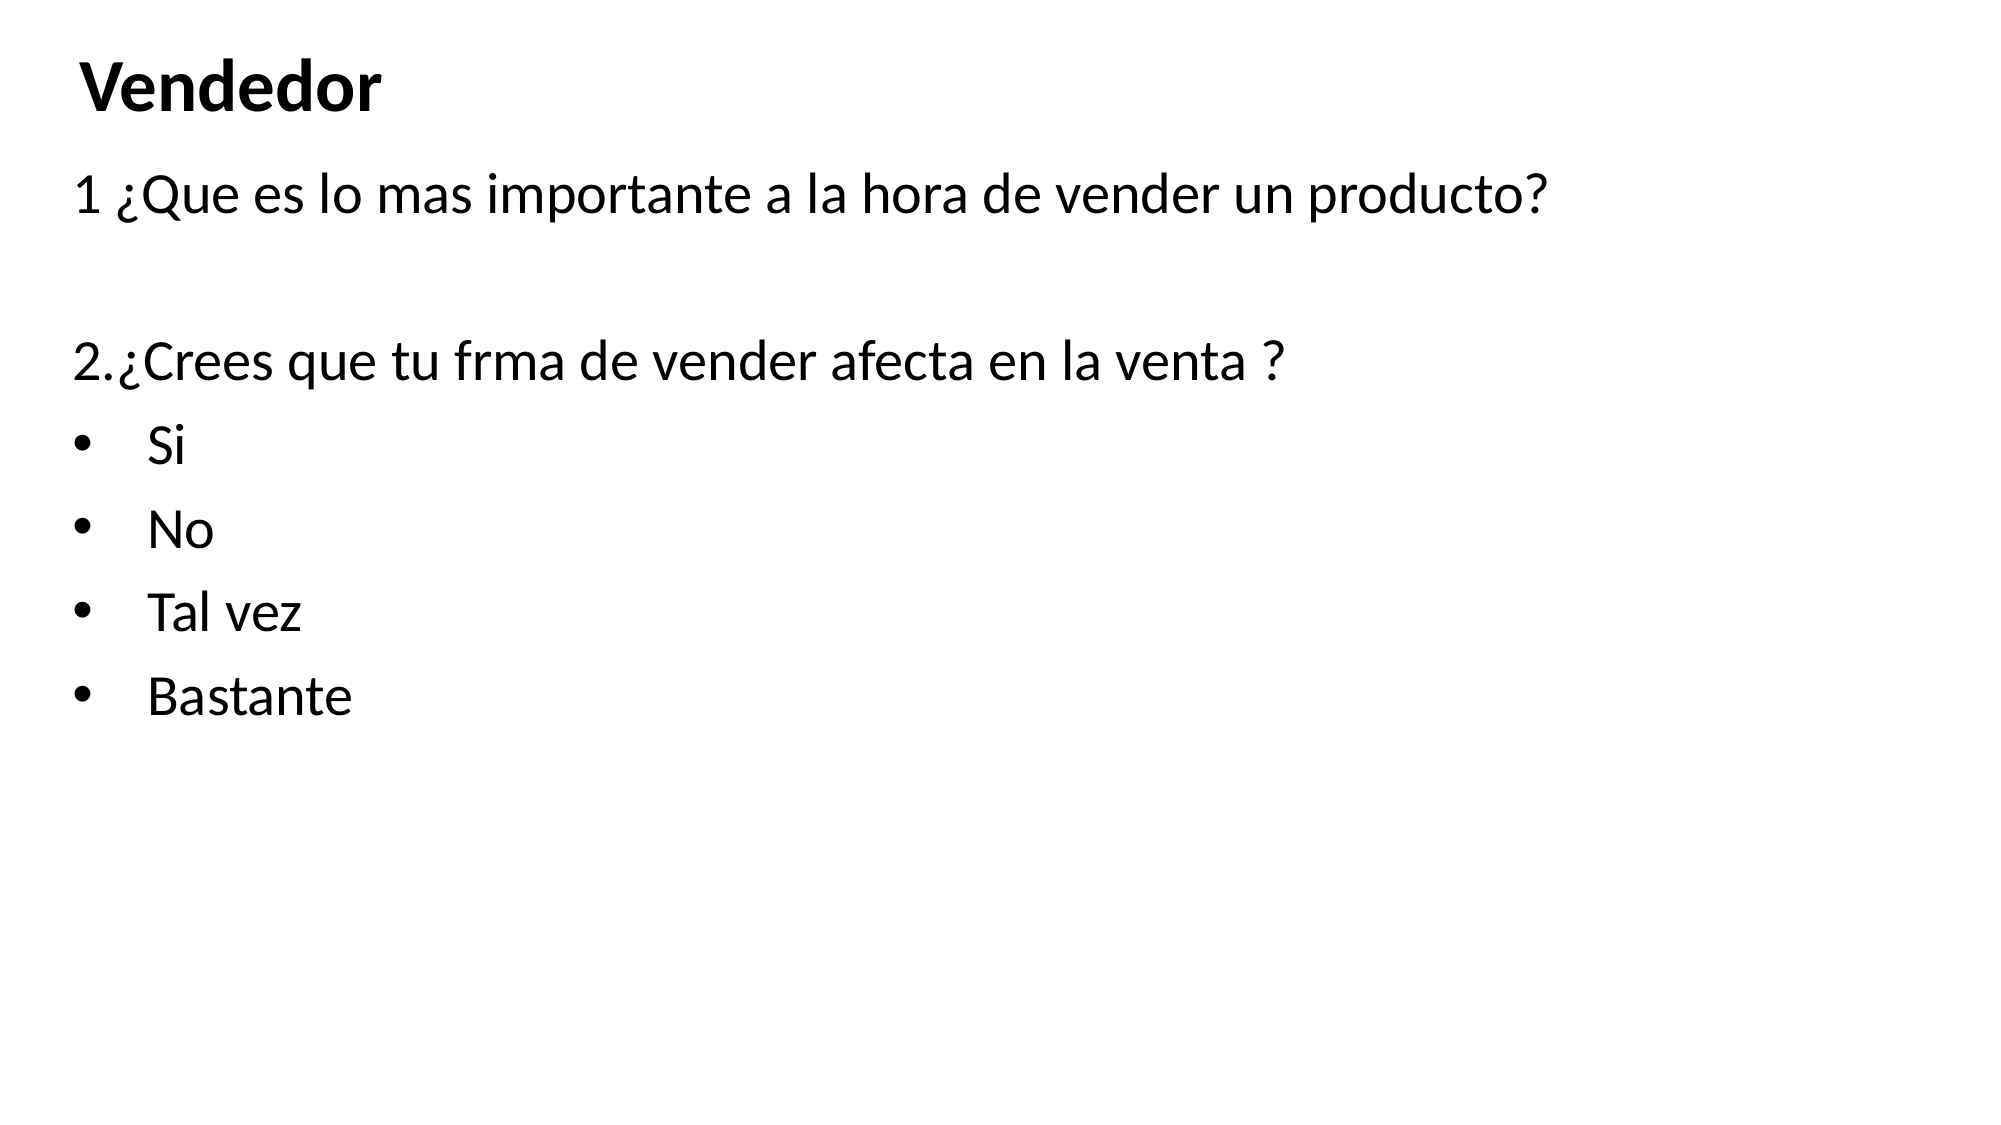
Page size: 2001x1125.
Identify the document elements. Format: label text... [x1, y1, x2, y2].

title Vendedor [64, 33, 1396, 142]
list 1 ¿Que es lo mas importante a la hora de vender un producto? 2.¿Crees que tu frma de vender afecta en la venta ? Si No Tal vez Bastante [57, 155, 1851, 1035]
